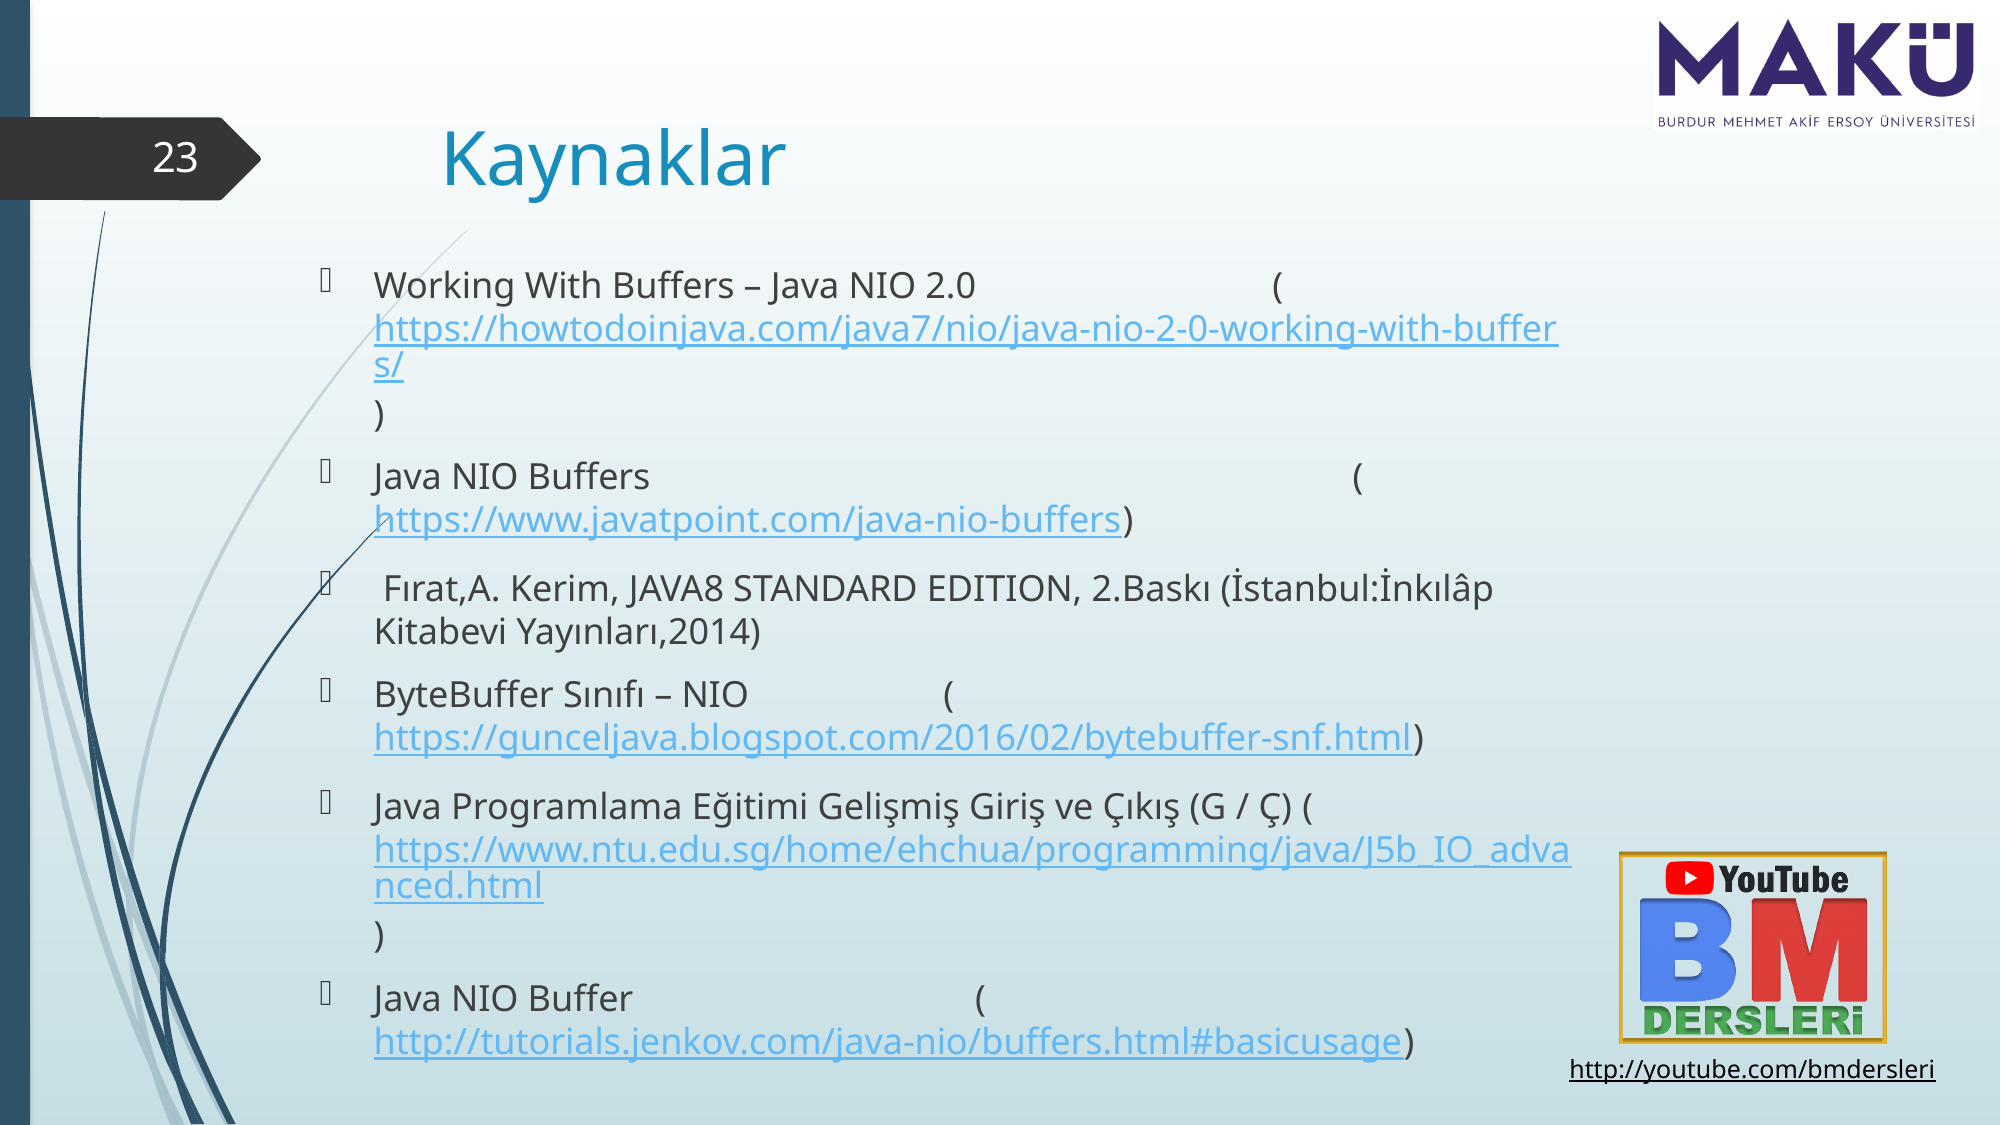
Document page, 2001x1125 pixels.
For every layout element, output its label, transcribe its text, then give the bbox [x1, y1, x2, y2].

title Kaynaklar [425, 102, 1888, 313]
picture [1652, 16, 1981, 130]
picture [1606, 812, 1899, 1081]
slide_number 23 [87, 129, 216, 190]
list Working With Buffers – Java NIO 2.0 (https://howtodoinjava.com/java7/nio/java-nio-2-0-working-with-buffers/) Java NIO Buffers (https://www.javatpoint.com/java-nio-buffers) Fırat,A. Kerim, JAVA8 STANDARD EDITION, 2.Baskı (İstanbul:İnkılâp Kitabevi Yayınları,2014) ByteBuffer Sınıfı – NIO (https://gunceljava.blogspot.com/2016/02/bytebuffer-snf.html) Java Programlama Eğitimi Gelişmiş Giriş ve Çıkış (G / Ç) (https://www.ntu.edu.sg/home/ehchua/programming/java/J5b_IO_advanced.html) Java NIO Buffer (http://tutorials.jenkov.com/java-nio/buffers.html#basicusage) [304, 254, 1590, 1010]
text_box http://youtube.com/bmdersleri [1525, 1045, 1981, 1095]
